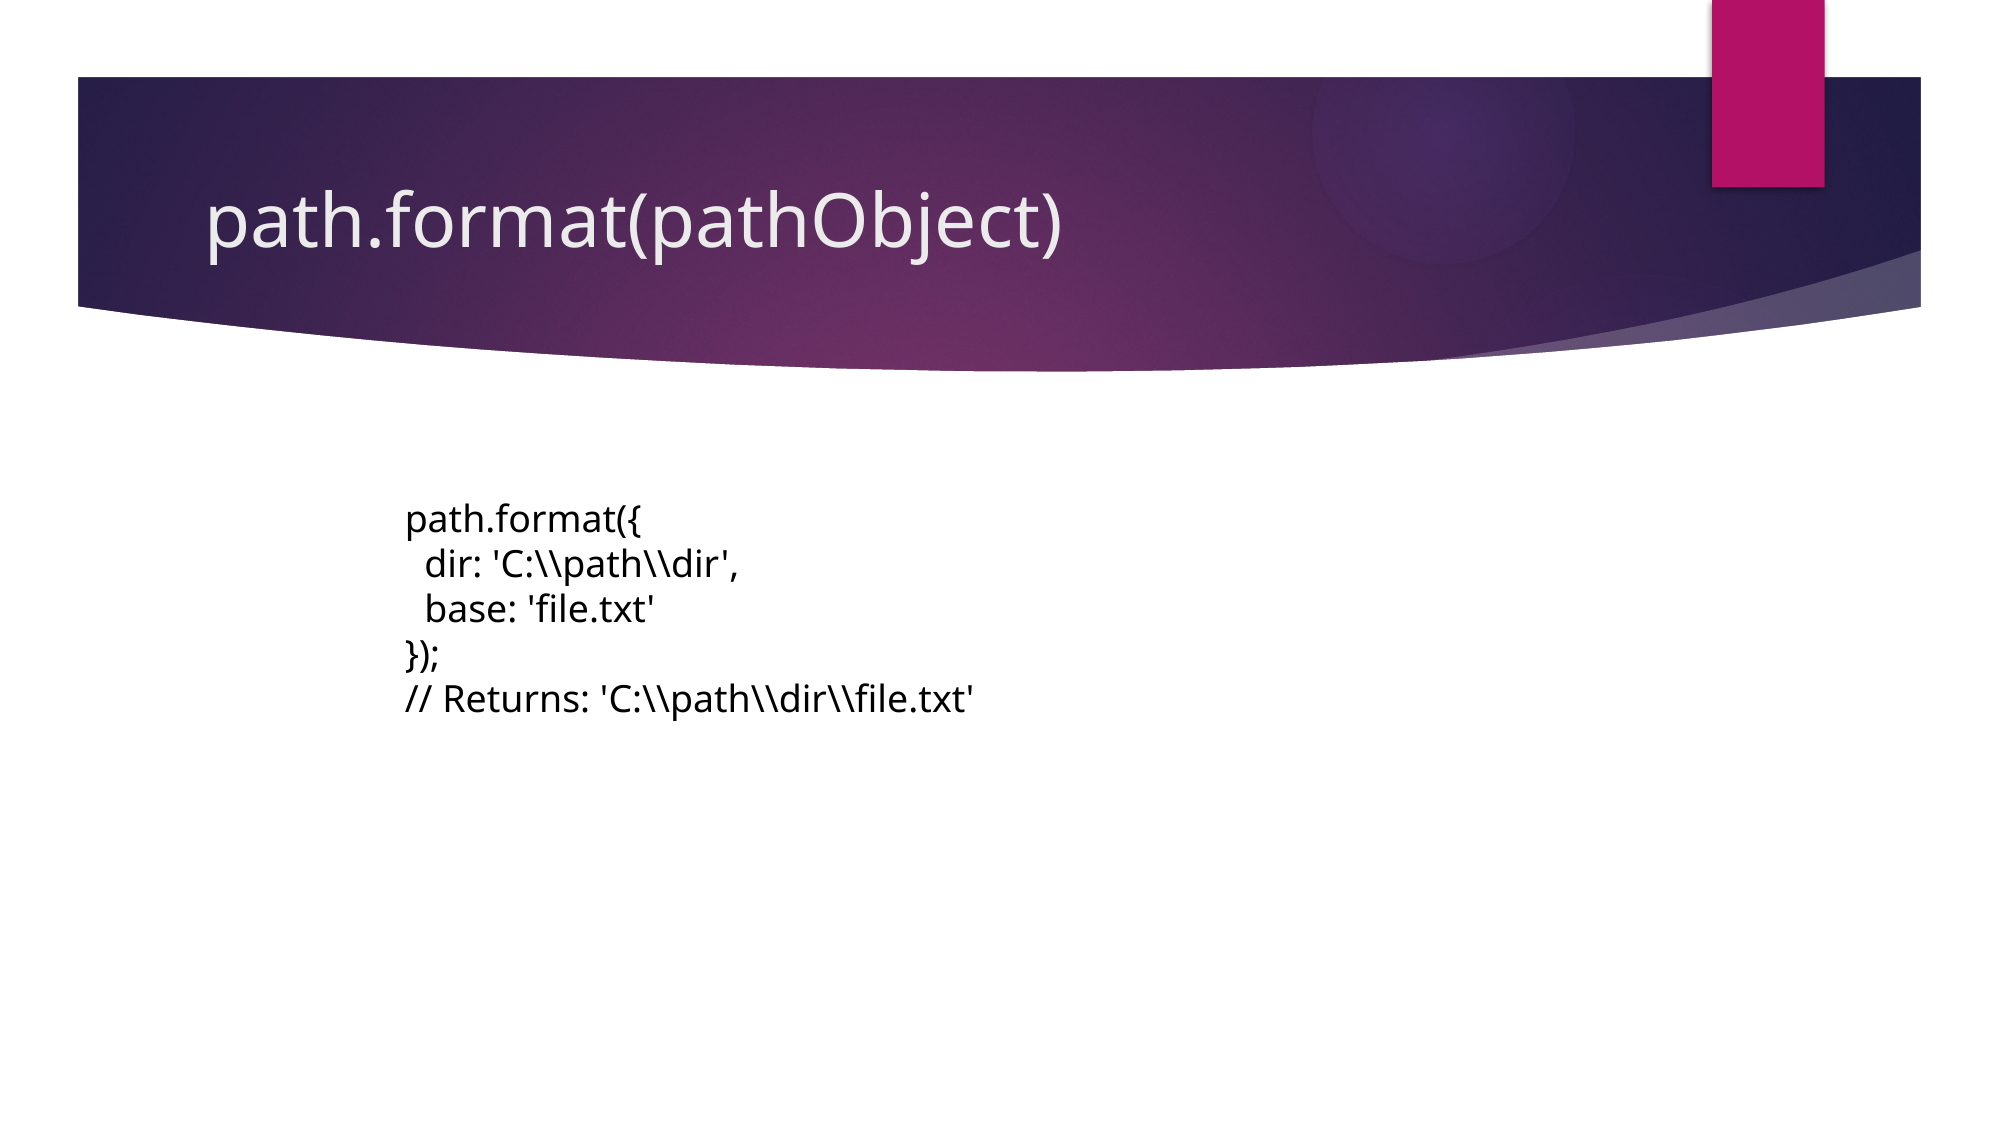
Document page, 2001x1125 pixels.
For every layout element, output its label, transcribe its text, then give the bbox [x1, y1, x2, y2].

text_box path.format({ dir: 'C:\\path\\dir', base: 'file.txt' }); // Returns: 'C:\\path\\dir\\file.txt' [390, 487, 1391, 728]
title path.format(pathObject) [189, 159, 1627, 276]
